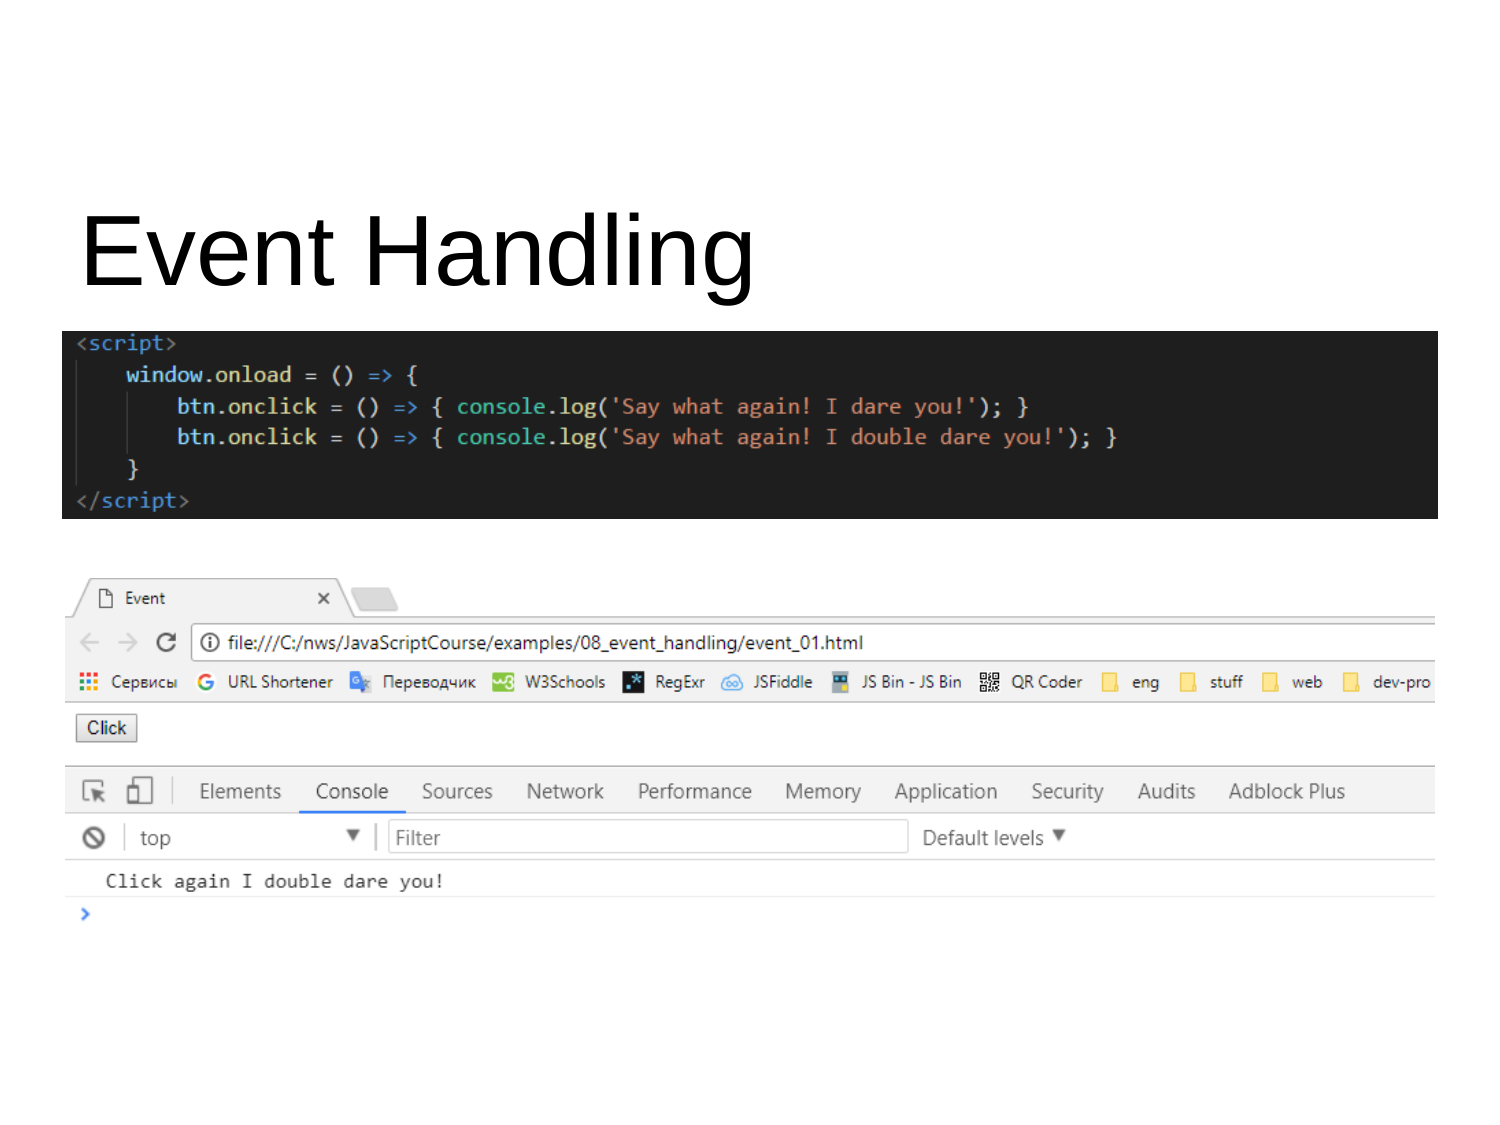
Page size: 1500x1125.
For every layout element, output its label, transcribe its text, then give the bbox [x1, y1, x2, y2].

picture [64, 578, 1436, 929]
text_box Event Handling [65, 153, 1458, 321]
picture [61, 331, 1439, 519]
